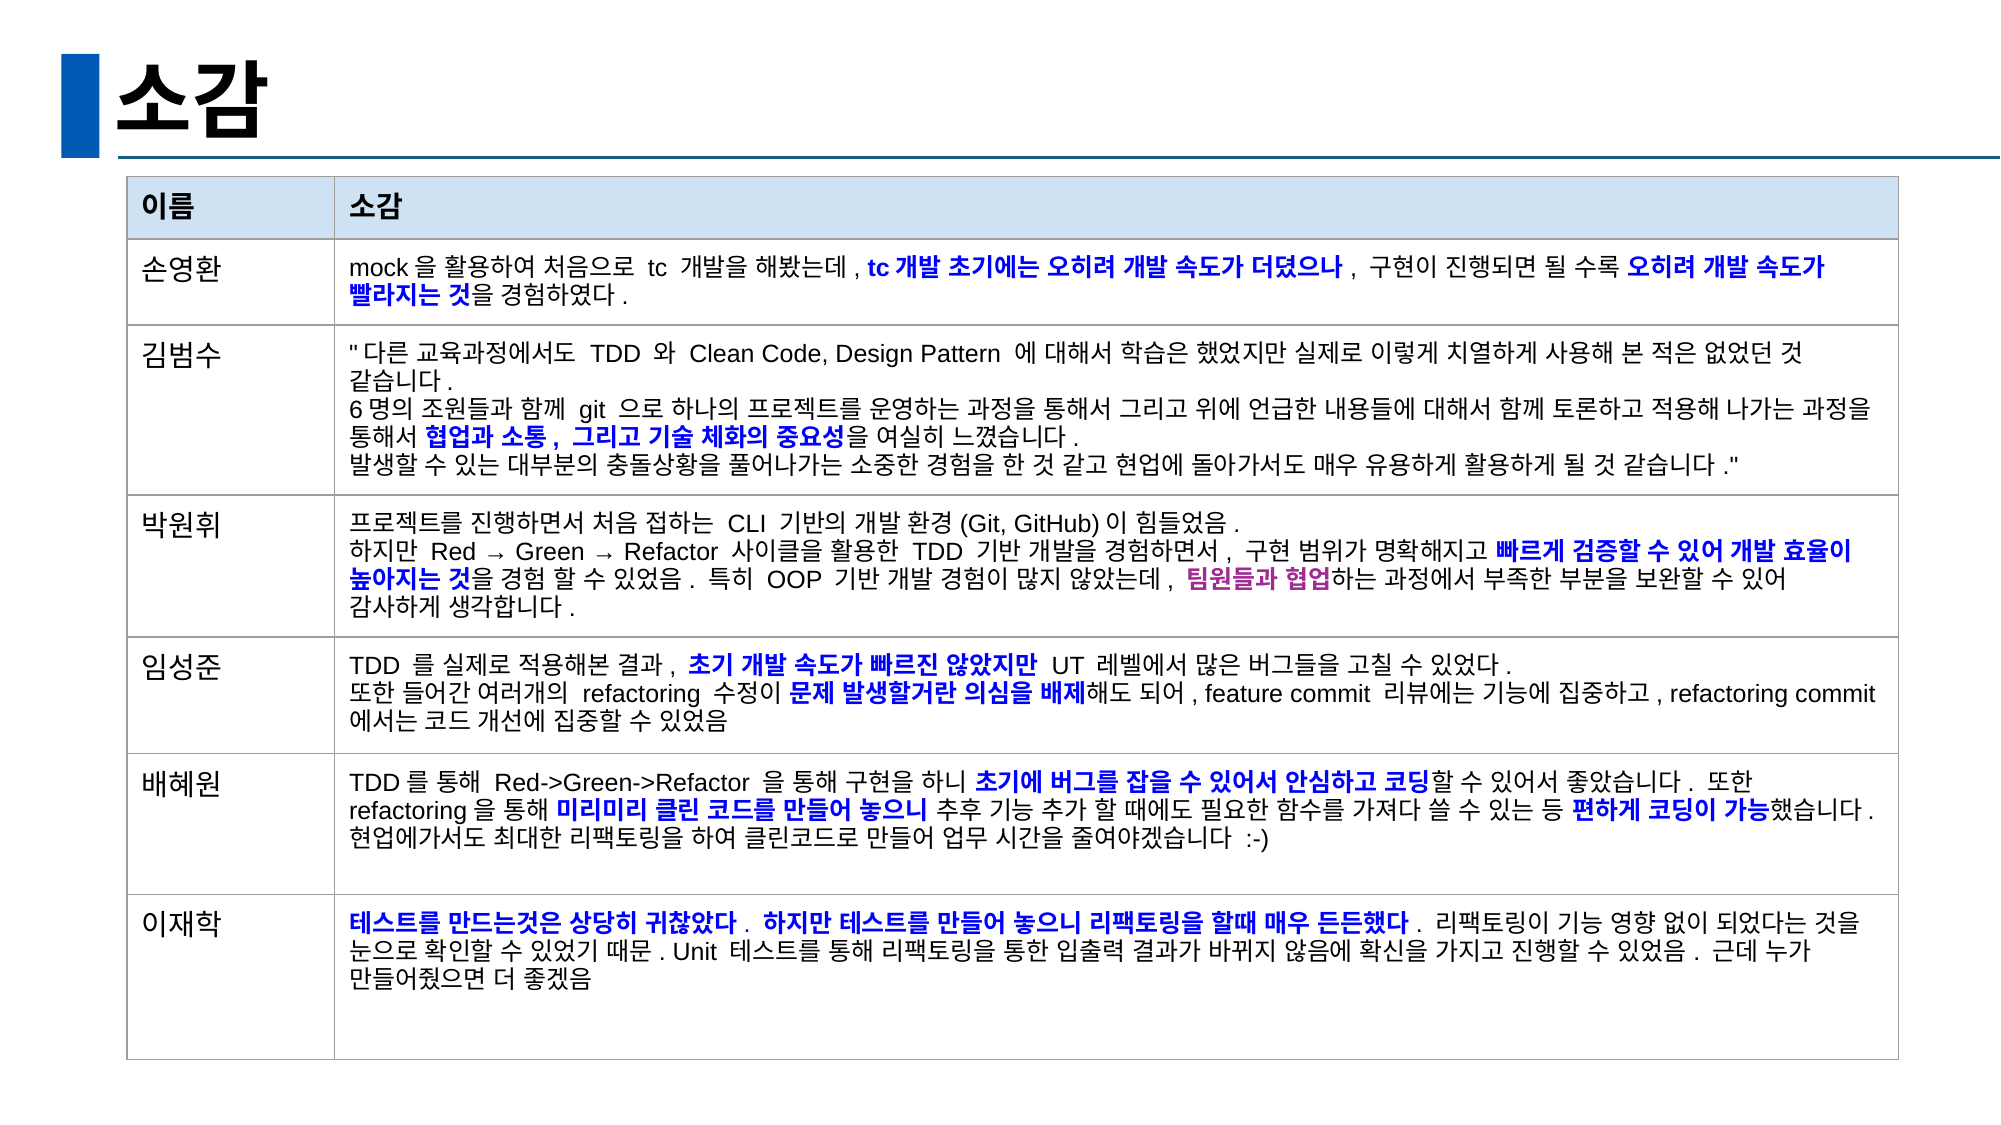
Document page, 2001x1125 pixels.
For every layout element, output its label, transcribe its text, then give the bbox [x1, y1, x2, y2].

table_header 소감 [335, 177, 1898, 238]
table_cell "다른 교육과정에서도 TDD 와 Clean Code, Design Pattern 에 대해서 학습은 했었지만 실제로 이렇게 치열하게 사용해 본 적은 없었던 것 같습니다. 6명의 조원들과 함께 git 으로 하나의 프로젝트를 운영하는 과정을 통해서 그리고 위에 언급한 내용들에 대해서 함께 토론하고 적용해 나가는 과정을 통해서 협업과 소통, 그리고 기술 체화의 중요성을 여실히 느꼈습니다. 발생할 수 있는 대부분의 충돌상황을 풀어나가는 소중한 경험을 한 것 같고 현업에 돌아가서도 매우 유용하게 활용하게 될 것 같습니다." [335, 326, 1898, 494]
table_cell 임성준 [128, 638, 334, 753]
table_cell 프로젝트를 진행하면서 처음 접하는 CLI 기반의 개발 환경(Git, GitHub)이 힘들었음. 하지만 Red → Green → Refactor 사이클을 활용한 TDD 기반 개발을 경험하면서, 구현 범위가 명확해지고 빠르게 검증할 수 있어 개발 효율이 높아지는 것을 경험 할 수 있었음. 특히 OOP 기반 개발 경험이 많지 않았는데, 팀원들과 협업하는 과정에서 부족한 부분을 보완할 수 있어 감사하게 생각합니다. [335, 496, 1898, 636]
table_header 이름 [128, 177, 334, 238]
table_cell 이재학 [128, 895, 334, 1059]
table_cell TDD 를 실제로 적용해본 결과, 초기 개발 속도가 빠르진 않았지만 UT 레벨에서 많은 버그들을 고칠 수 있었다. 또한 들어간 여러개의 refactoring 수정이 문제 발생할거란 의심을 배제해도 되어, feature commit 리뷰에는 기능에 집중하고, refactoring commit에서는 코드 개선에 집중할 수 있었음 [335, 638, 1898, 753]
title 소감 [99, 50, 1825, 158]
table_cell 손영환 [128, 240, 334, 324]
table_cell 박원휘 [128, 496, 334, 636]
table_cell mock을 활용하여 처음으로 tc 개발을 해봤는데, tc개발 초기에는 오히려 개발 속도가 더뎠으나, 구현이 진행되면 될 수록 오히려 개발 속도가 빨라지는 것을 경험하였다. [335, 240, 1898, 324]
table_cell 배혜원 [128, 754, 334, 894]
table_cell 테스트를 만드는것은 상당히 귀찮았다. 하지만 테스트를 만들어 놓으니 리팩토링을 할때 매우 든든했다. 리팩토링이 기능 영향 없이 되었다는 것을 눈으로 확인할 수 있었기 때문. Unit 테스트를 통해 리팩토링을 통한 입출력 결과가 바뀌지 않음에 확신을 가지고 진행할 수 있었음. 근데 누가 만들어줬으면 더 좋겠음 [335, 895, 1898, 1059]
table_cell TDD를 통해 Red->Green->Refactor 을 통해 구현을 하니 초기에 버그를 잡을 수 있어서 안심하고 코딩할 수 있어서 좋았습니다. 또한 refactoring을 통해 미리미리 클린 코드를 만들어 놓으니 추후 기능 추가 할 때에도 필요한 함수를 가져다 쓸 수 있는 등 편하게 코딩이 가능했습니다. 현업에가서도 최대한 리팩토링을 하여 클린코드로 만들어 업무 시간을 줄여야겠습니다 :-) [335, 754, 1898, 894]
table_cell 김범수 [128, 326, 334, 494]
